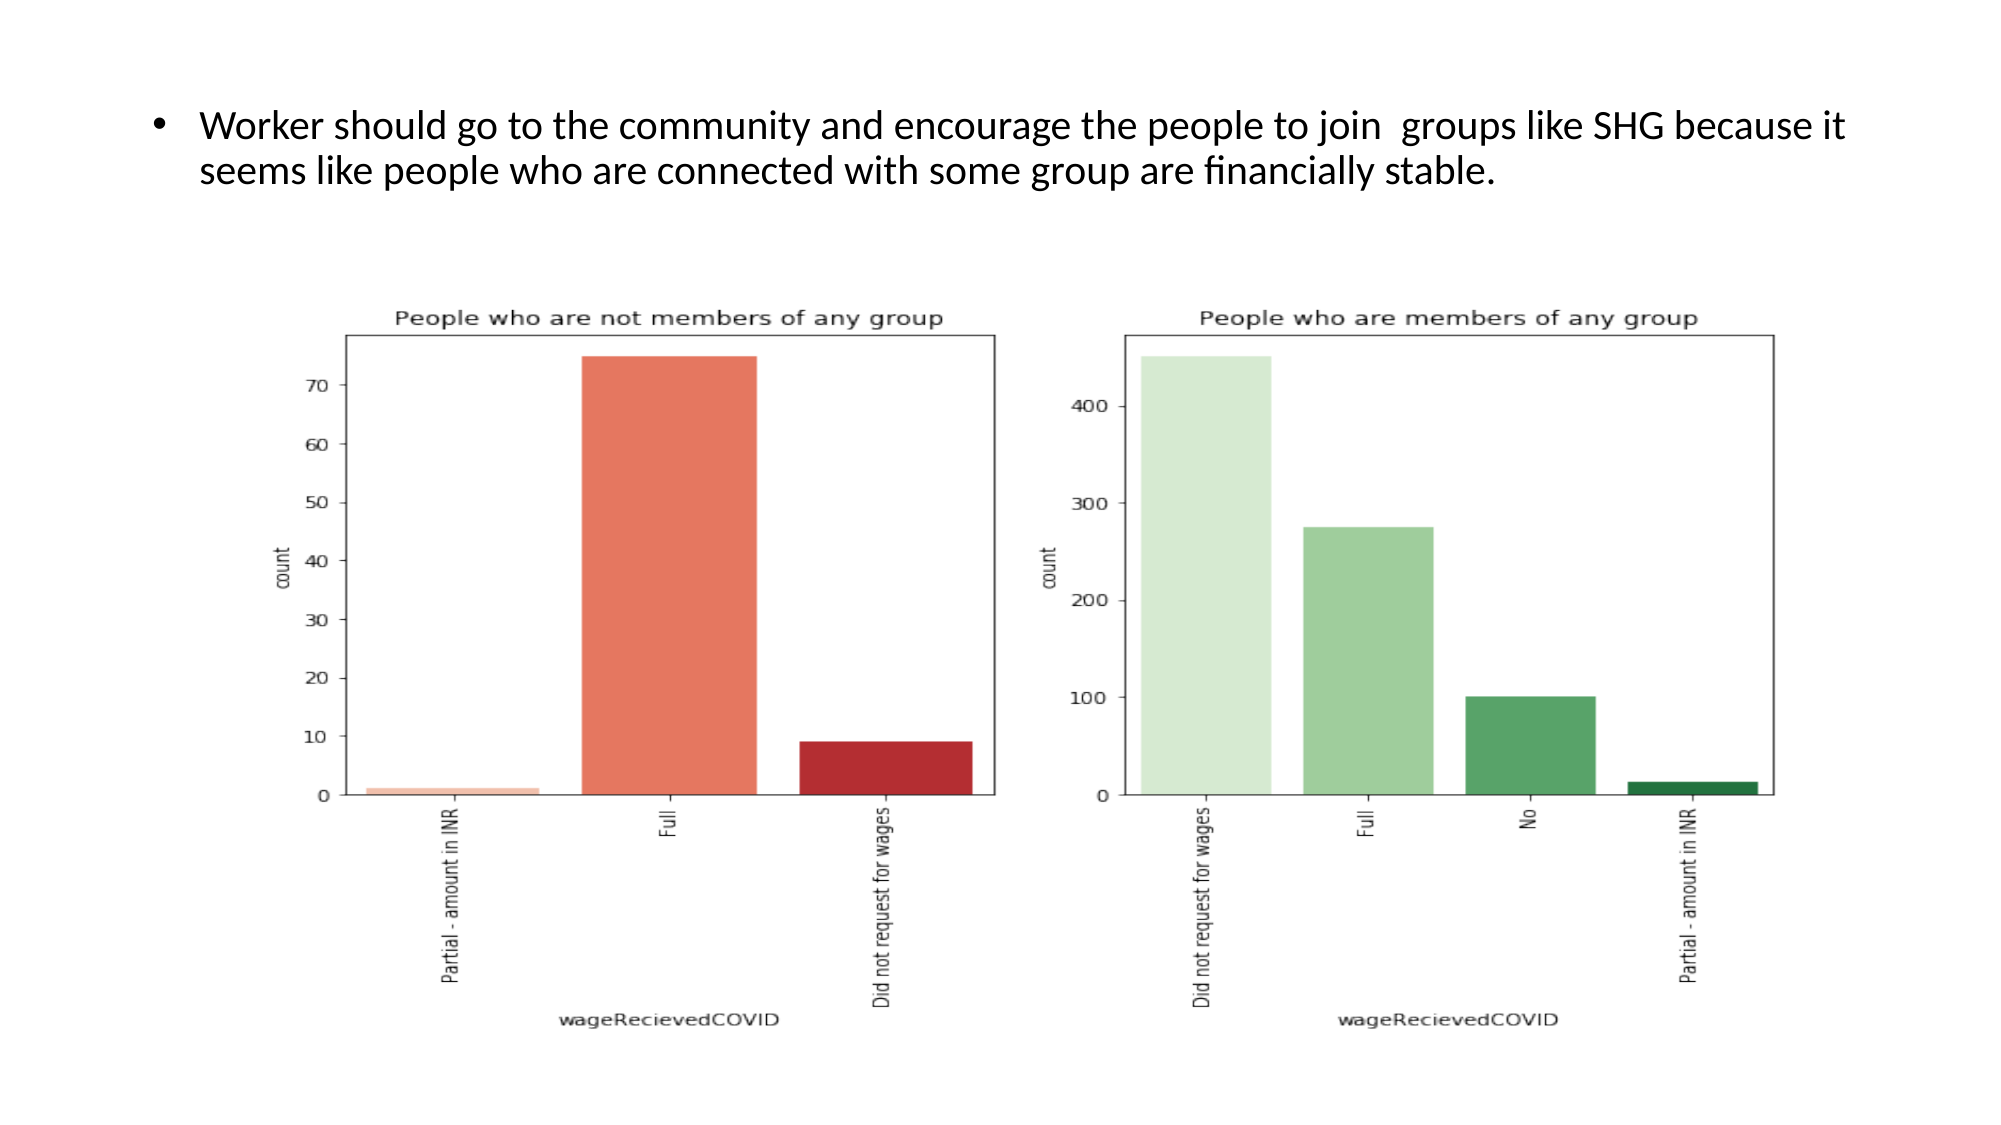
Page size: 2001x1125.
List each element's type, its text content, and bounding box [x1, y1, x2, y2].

title Worker should go to the community and encourage the people to join groups like SHG because it seems like people who are connected with some group are financially stable. [137, 59, 1863, 278]
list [258, 299, 1797, 1040]
